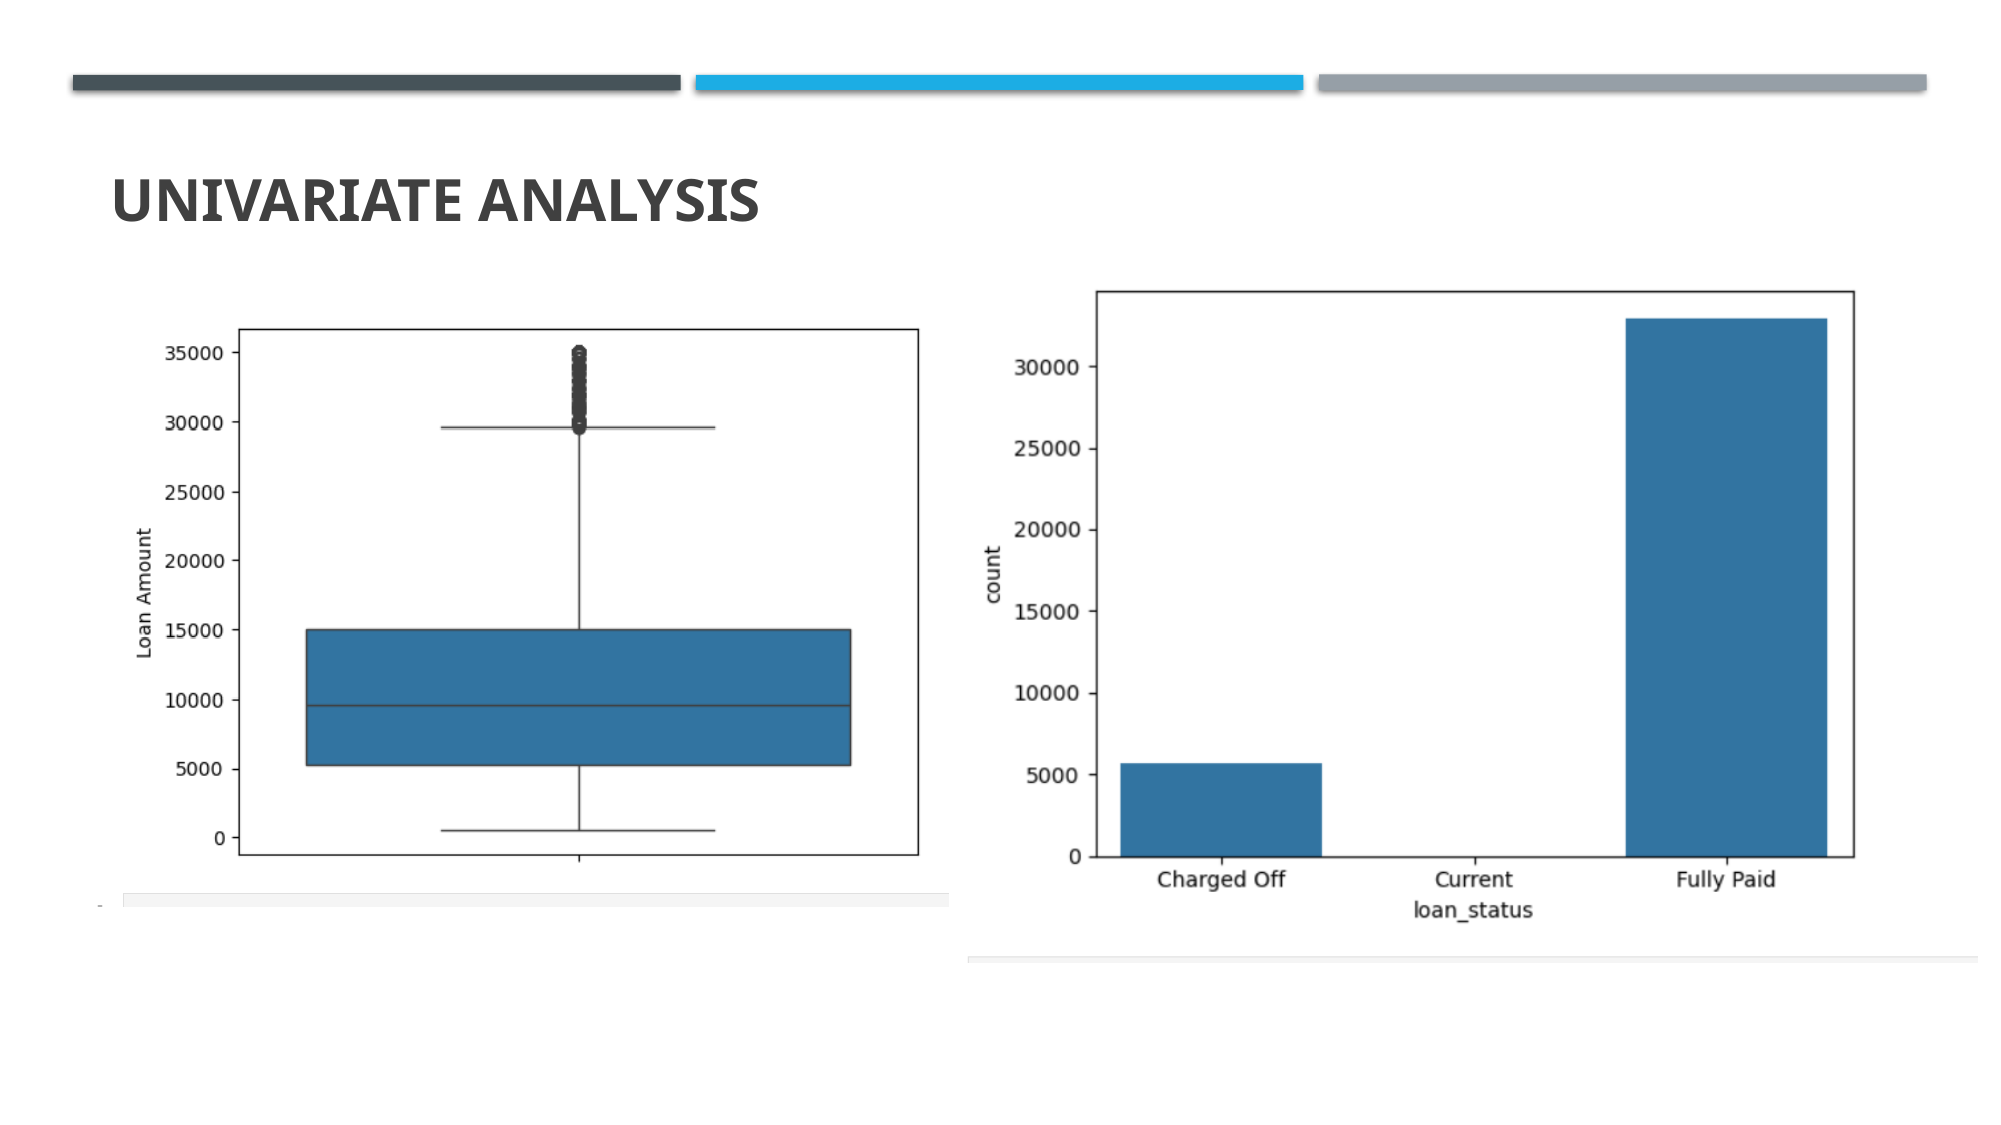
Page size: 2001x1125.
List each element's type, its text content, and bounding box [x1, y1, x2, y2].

title Univariate Analysis [95, 115, 1905, 308]
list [94, 309, 943, 907]
picture [949, 268, 1978, 963]
